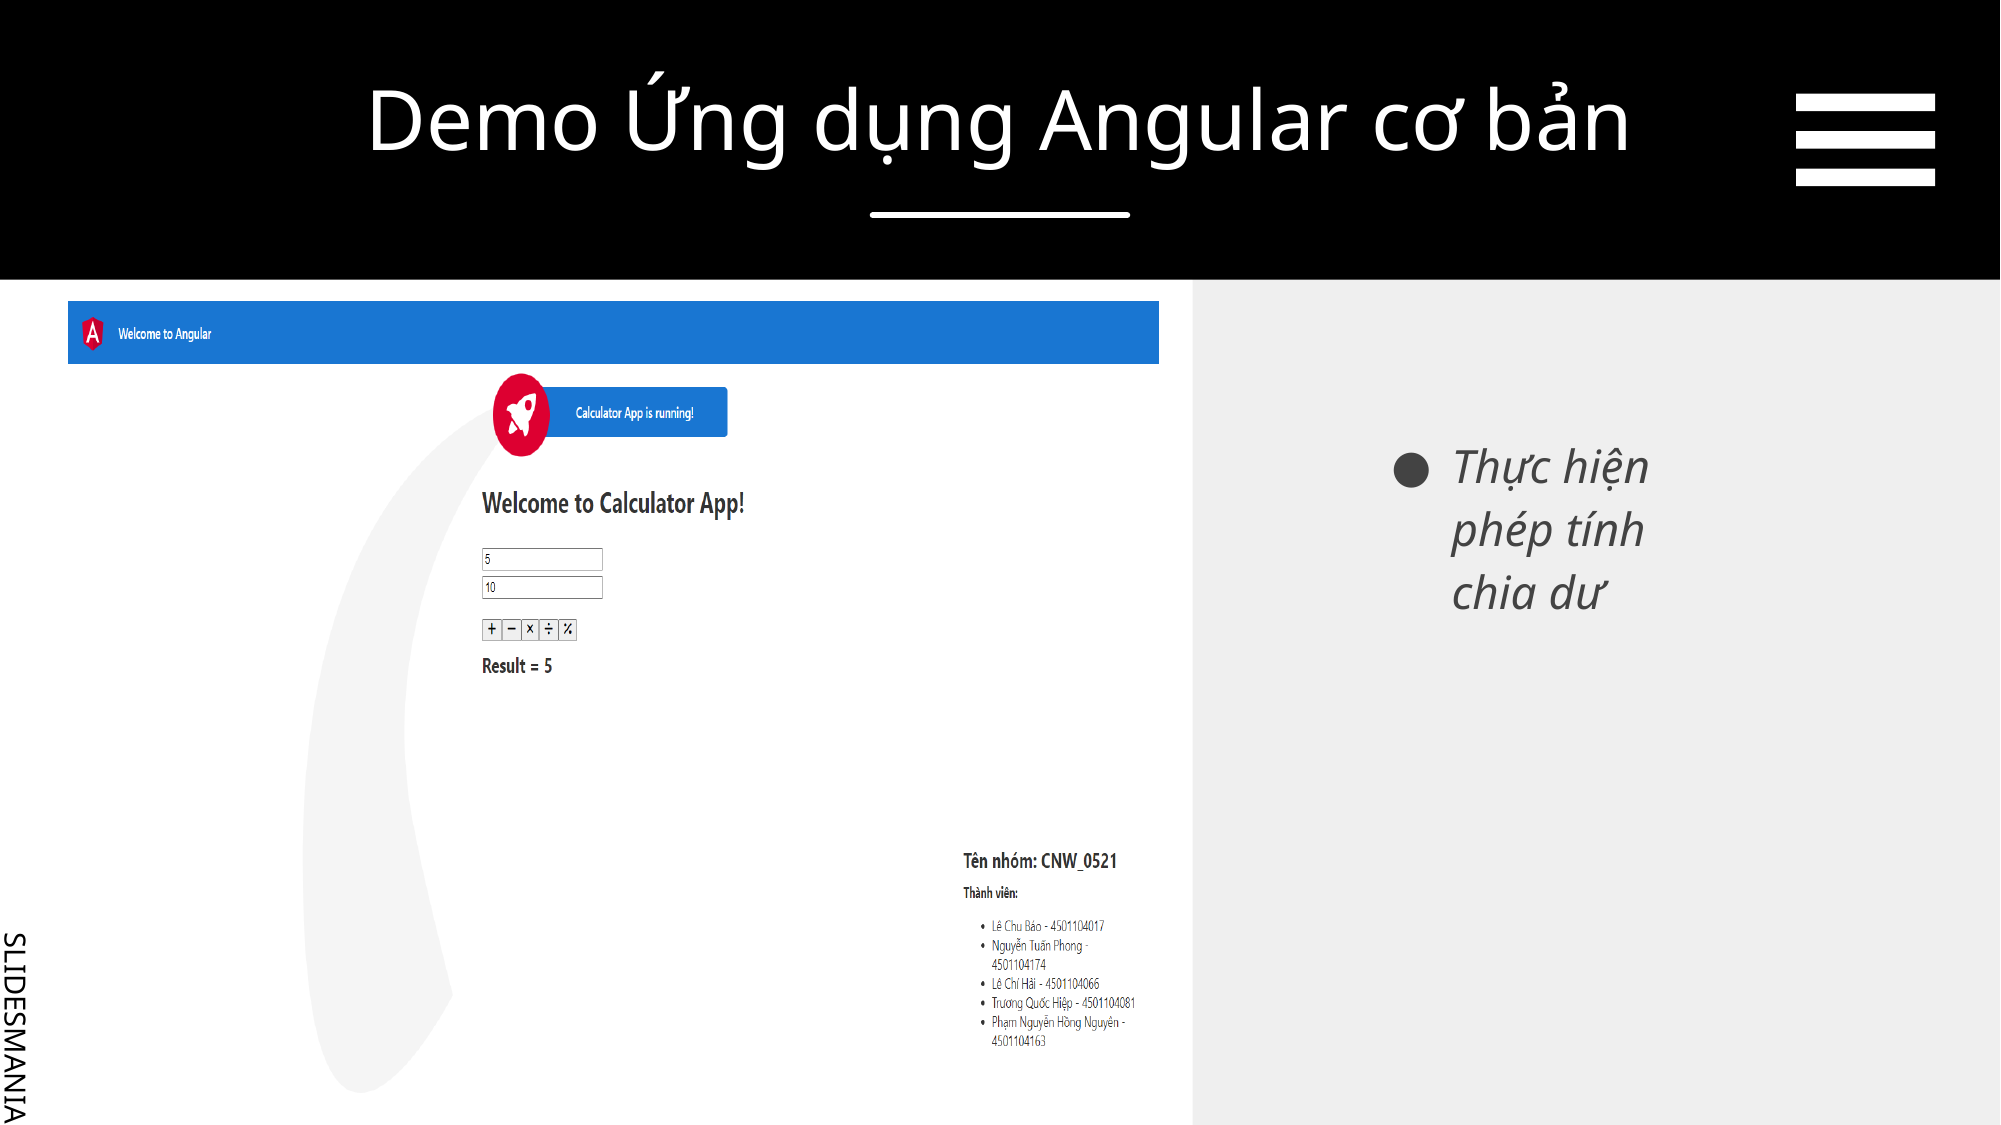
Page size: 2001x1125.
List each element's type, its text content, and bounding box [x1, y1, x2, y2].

picture [67, 300, 1159, 1095]
text_box Thực hiện phép tính chia dư [1356, 409, 1735, 883]
title Demo Ứng dụng Angular cơ bản [68, 47, 1932, 173]
